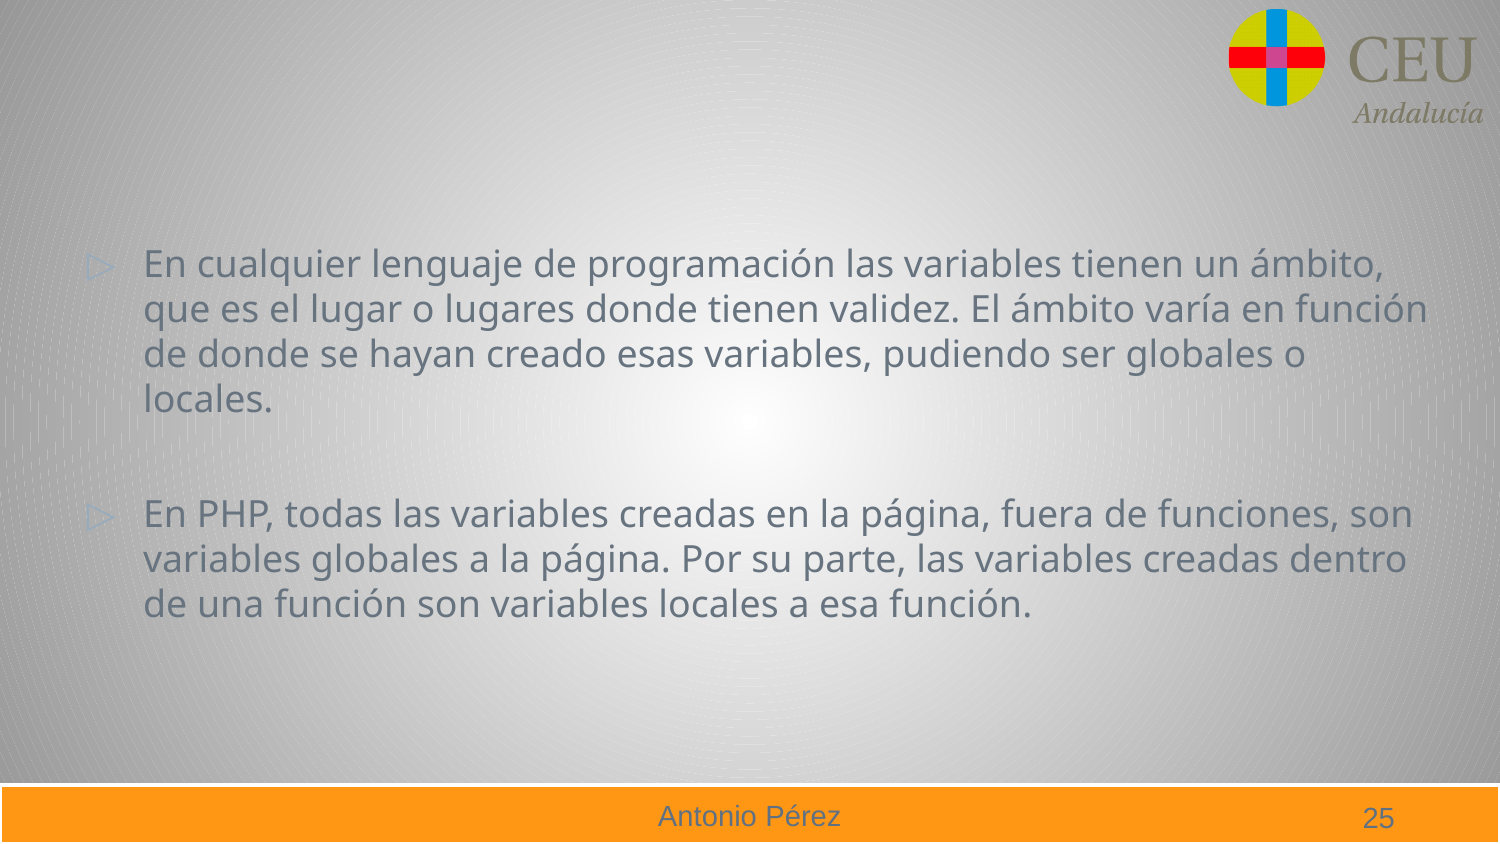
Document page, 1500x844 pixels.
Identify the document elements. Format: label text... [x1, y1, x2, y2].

list En cualquier lenguaje de programación las variables tienen un ámbito, que es el lugar o lugares donde tienen validez. El ámbito varía en función de donde se hayan creado esas variables, pudiendo ser globales o locales. En PHP, todas las variables creadas en la página, fuera de funciones, son variables globales a la página. Por su parte, las variables creadas dentro de una función son variables locales a esa función. [53, 225, 1447, 809]
slide_number 25 [1347, 792, 1438, 844]
picture [1216, 0, 1500, 139]
